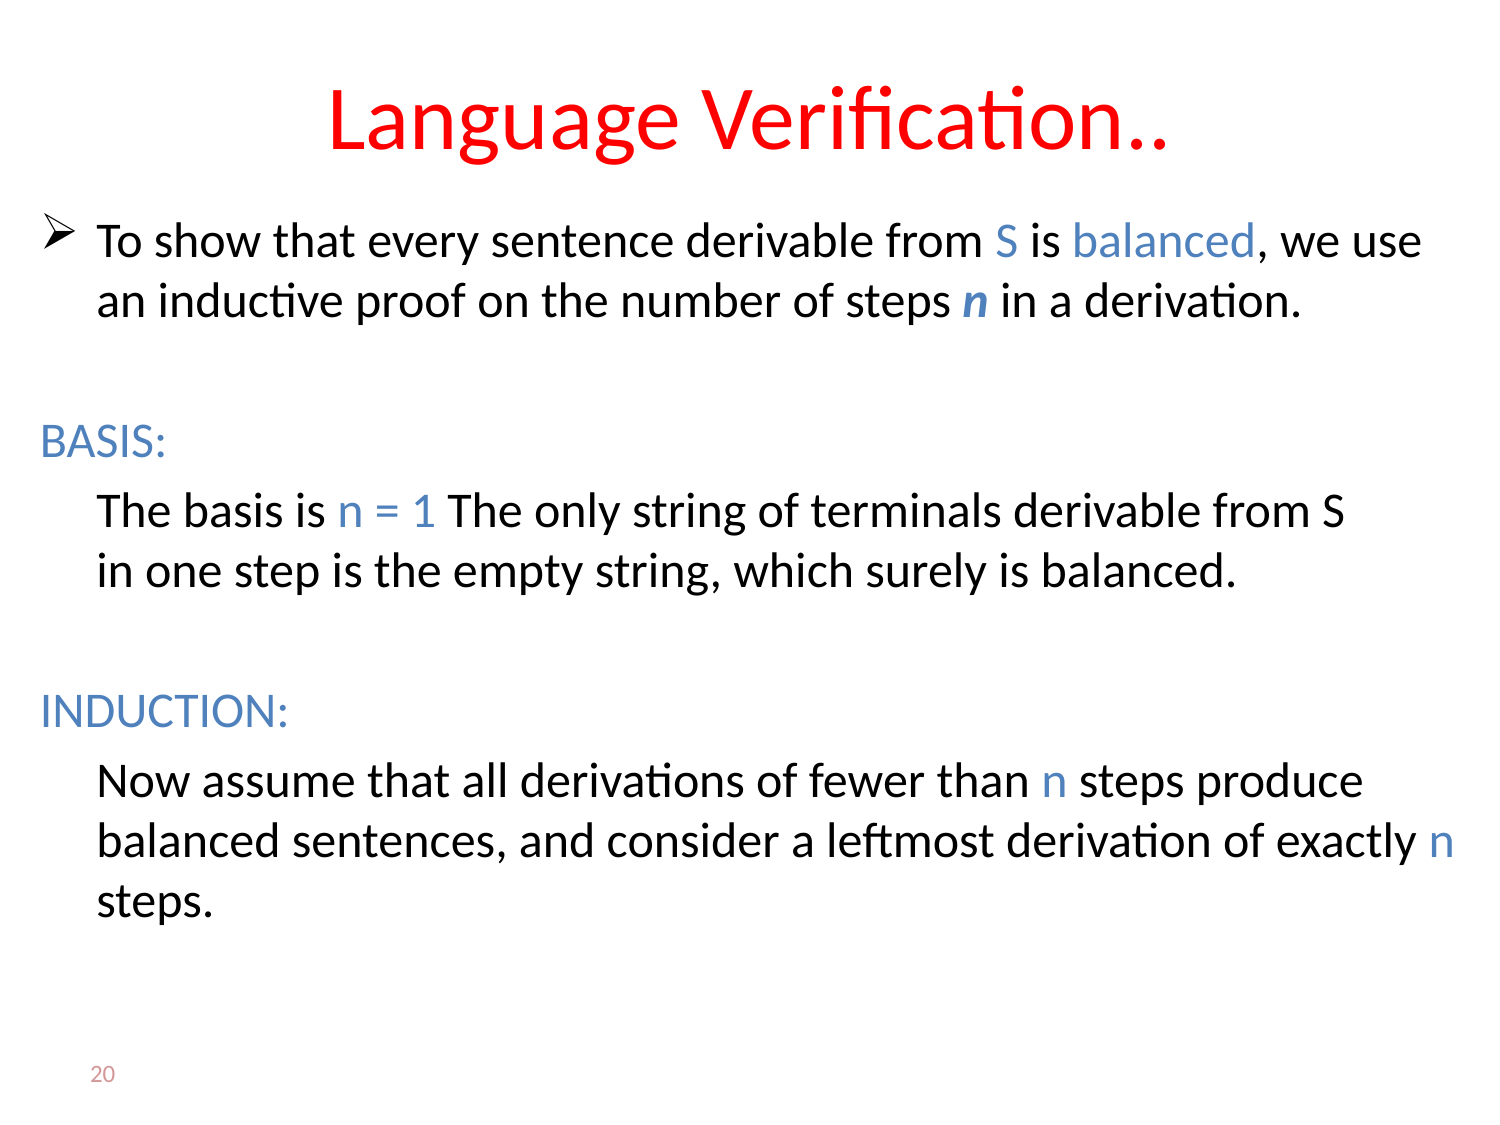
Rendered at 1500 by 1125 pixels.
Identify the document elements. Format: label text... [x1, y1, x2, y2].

slide_number 20 [75, 1042, 425, 1103]
title Language Verification.. [75, 37, 1425, 188]
list To show that every sentence derivable from S is balanced, we use an inductive proof on the number of steps n in a derivation. BASIS: The basis is n = 1 The only string of terminals derivable from S in one step is the empty string, which surely is balanced. INDUCTION: Now assume that all derivations of fewer than n steps produce balanced sentences, and consider a leftmost derivation of exactly n steps. [24, 200, 1475, 1025]
